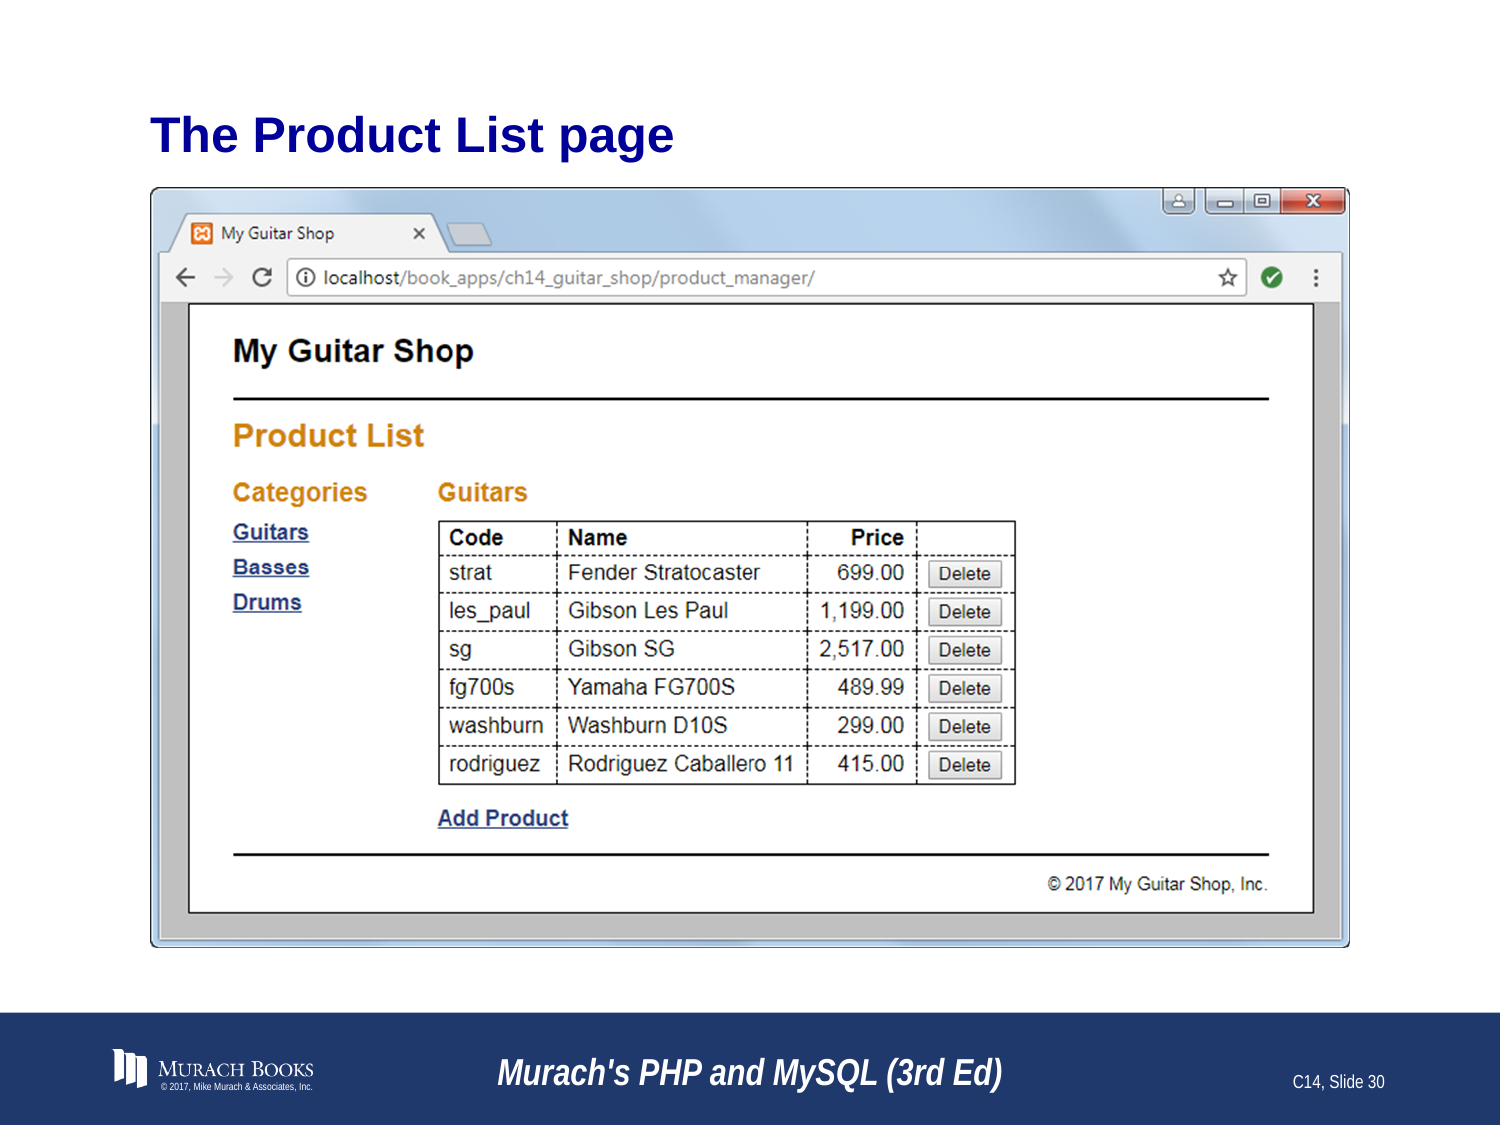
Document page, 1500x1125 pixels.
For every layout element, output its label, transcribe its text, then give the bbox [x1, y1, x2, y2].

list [149, 187, 1351, 949]
title The Product List page [150, 102, 1350, 164]
slide_number Murach's PHP and MySQL (3rd Ed) [463, 1025, 1050, 1100]
slide_number C14, Slide 30 [1087, 1025, 1400, 1100]
footer © 2017, Mike Murach & Associates, Inc. [12, 1025, 463, 1100]
